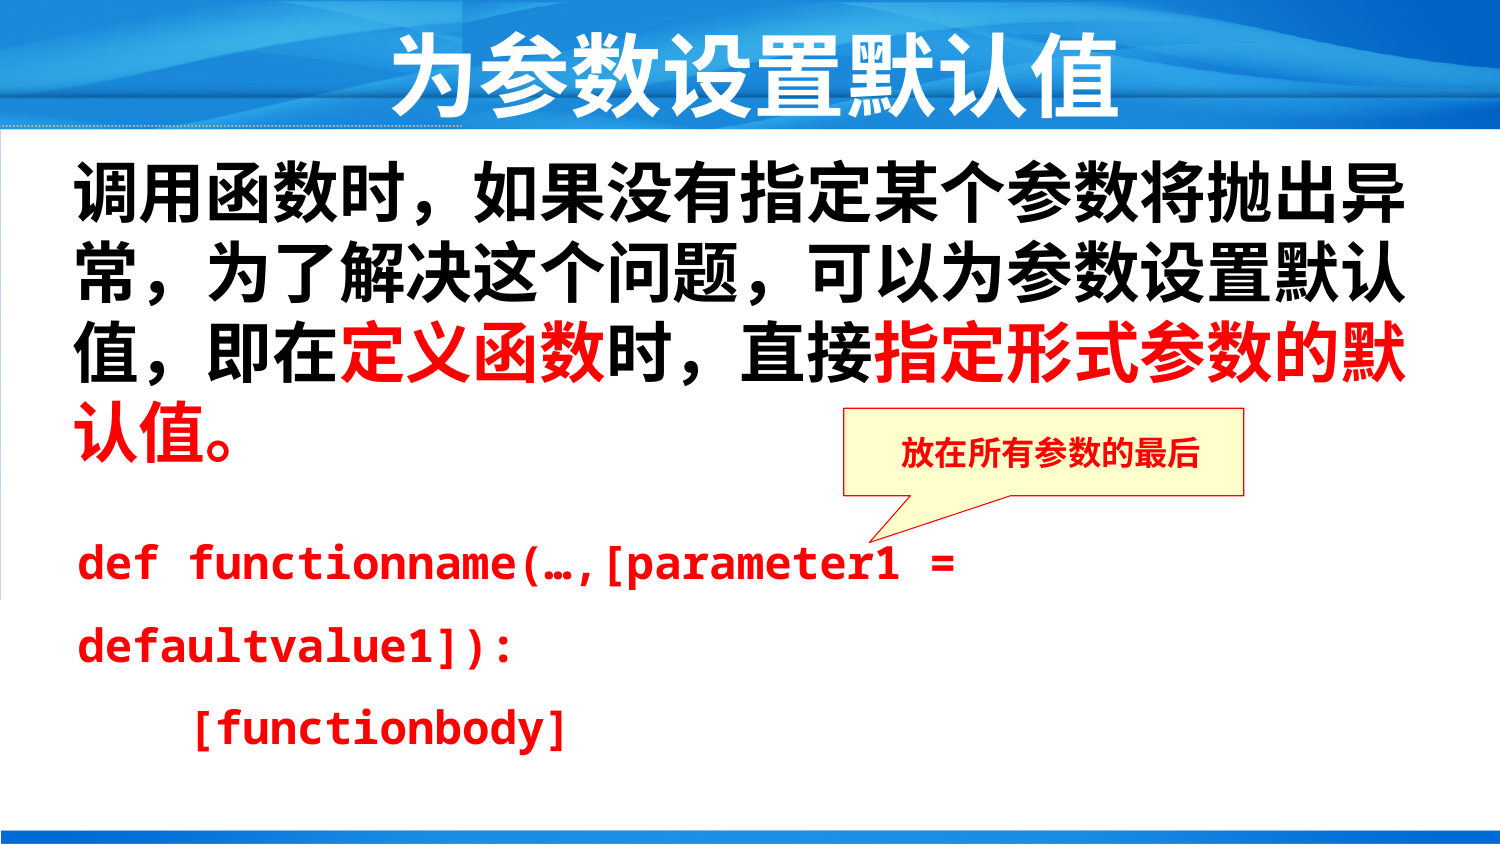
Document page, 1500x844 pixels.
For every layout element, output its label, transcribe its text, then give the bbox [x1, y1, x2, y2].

text_box def functionname(…,[parameter1 = defaultvalue1]): [functionbody] [62, 498, 1388, 761]
text_box 放在所有参数的最后 [841, 406, 1246, 545]
text_box 调用函数时，如果没有指定某个参数将抛出异常，为了解决这个问题，可以为参数设置默认值，即在定义函数时，直接指定形式参数的默认值。 [24, 143, 1463, 522]
picture [0, 0, 1500, 844]
title 为参数设置默认值 [79, 3, 1430, 144]
